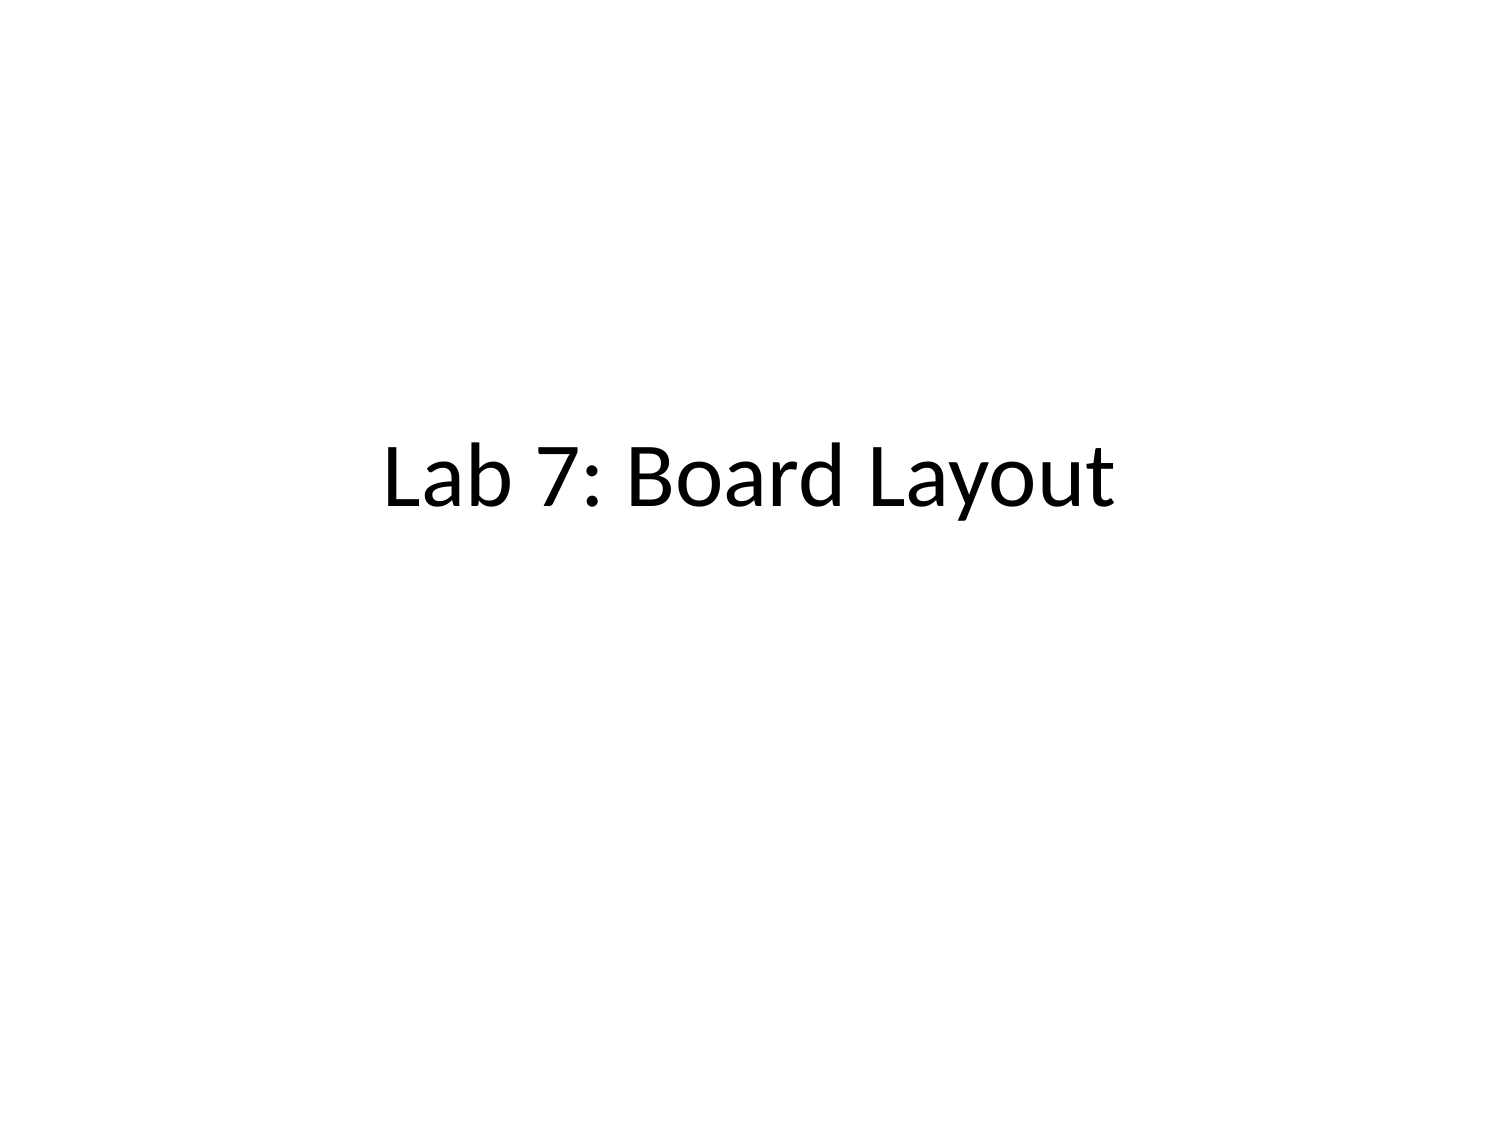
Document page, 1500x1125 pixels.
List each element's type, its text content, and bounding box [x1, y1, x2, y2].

title Lab 7: Board Layout [112, 349, 1388, 591]
